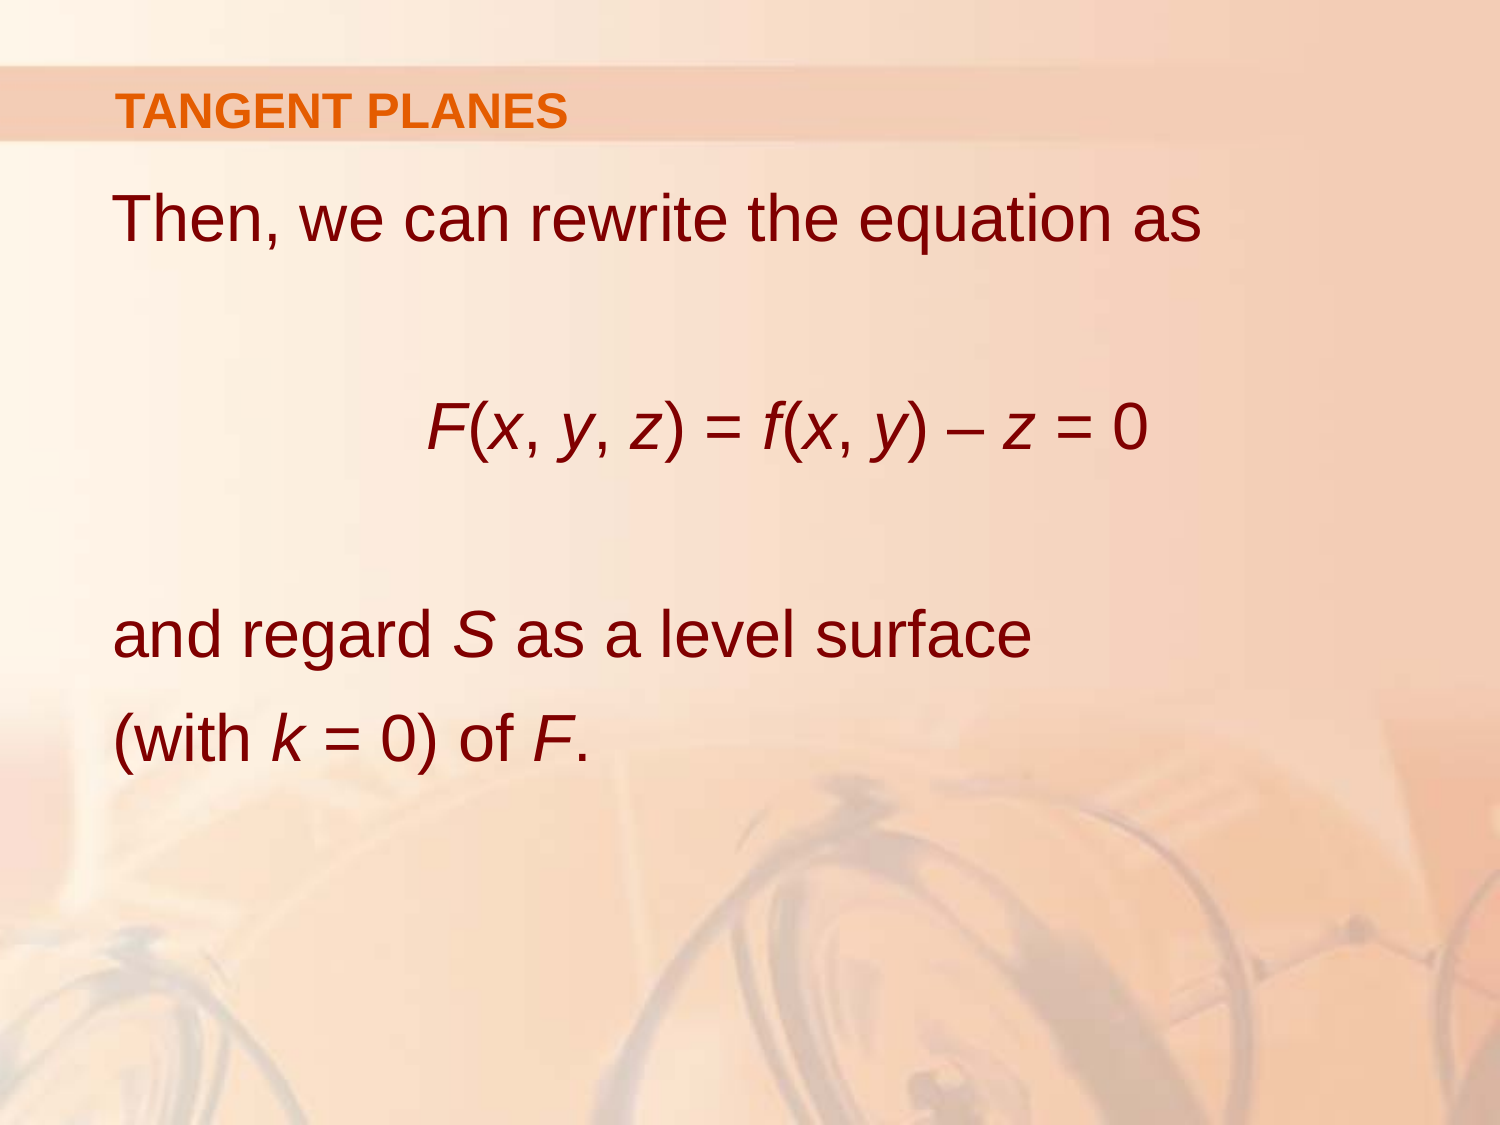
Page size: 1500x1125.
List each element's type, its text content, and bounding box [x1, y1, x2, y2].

list Then, we can rewrite the equation as F(x, y, z) = f(x, y) – z = 0 and regard S as a level surface (with k = 0) of F. [87, 143, 1500, 1104]
picture [0, 0, 1500, 1125]
title TANGENT PLANES [99, 60, 975, 143]
